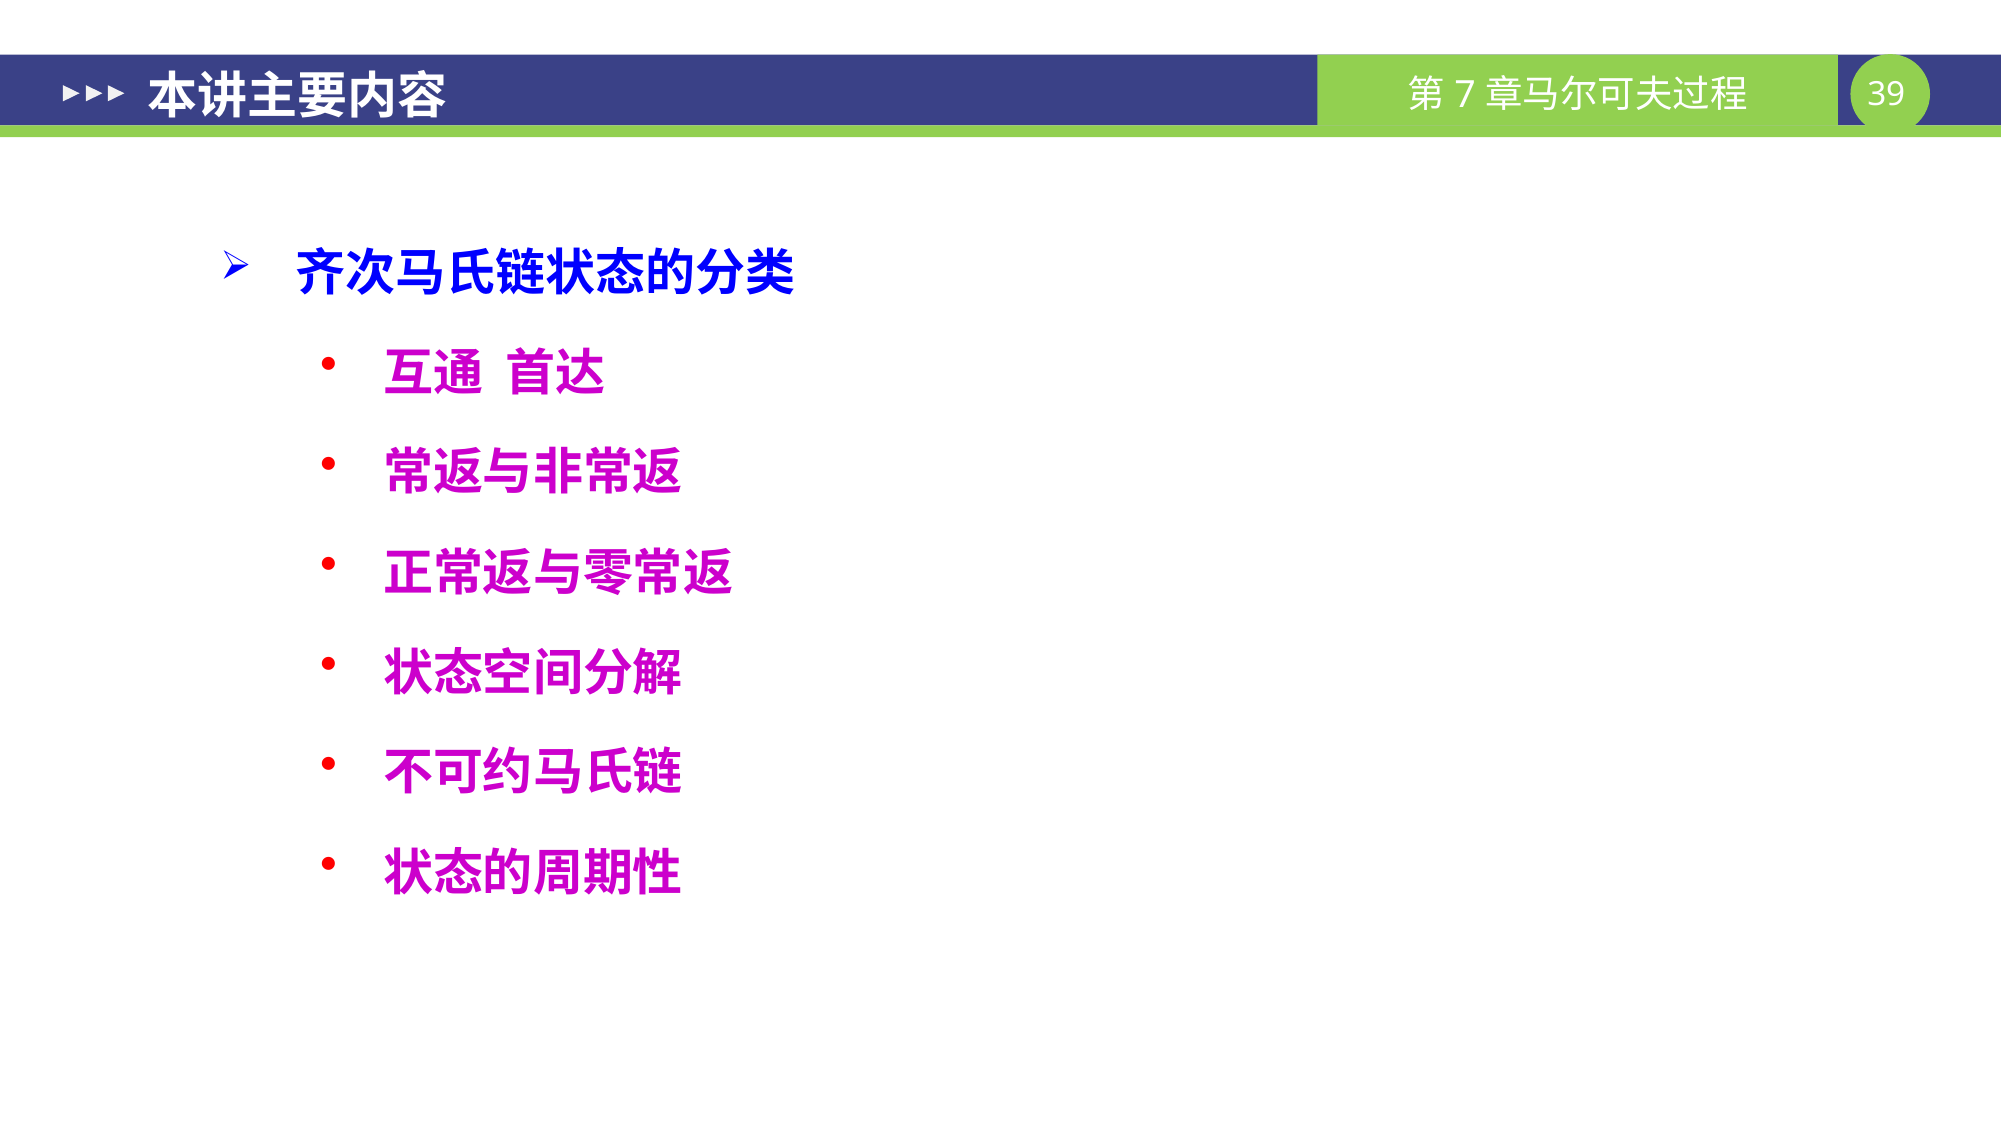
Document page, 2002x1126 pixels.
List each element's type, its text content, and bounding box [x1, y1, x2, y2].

list 齐次马氏链状态的分类 互通 首达 常返与非常返 正常返与零常返 状态空间分解 不可约马氏链 状态的周期性 [200, 200, 1592, 1024]
title 本讲主要内容 [127, 57, 1003, 129]
